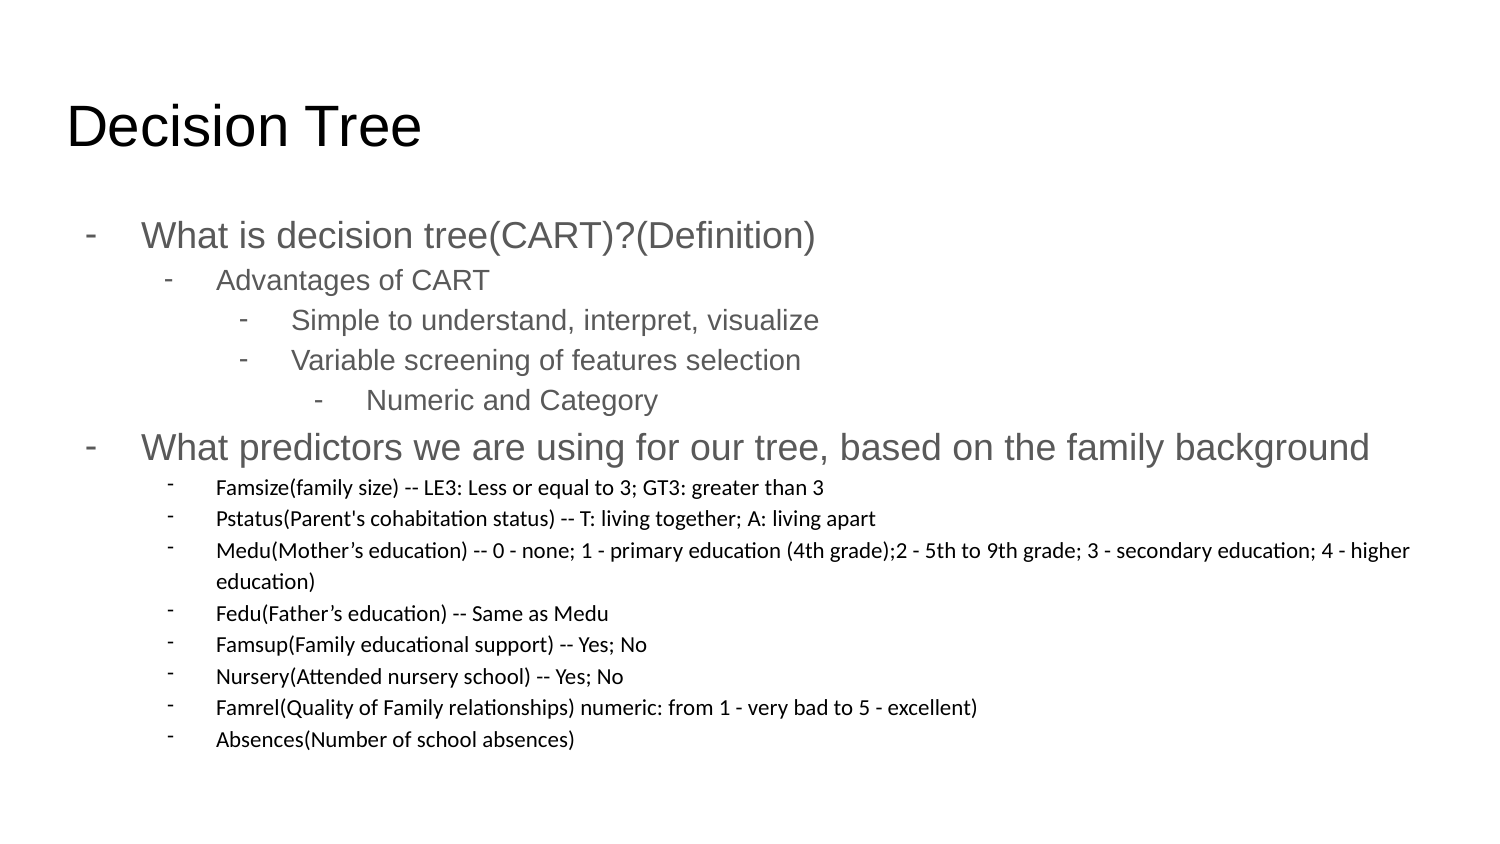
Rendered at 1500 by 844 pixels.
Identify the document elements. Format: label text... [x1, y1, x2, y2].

list What is decision tree(CART)?(Definition) Advantages of CART Simple to understand, interpret, visualize Variable screening of features selection Numeric and Category What predictors we are using for our tree, based on the family background Famsize(family size) -- LE3: Less or equal to 3; GT3: greater than 3 Pstatus(Parent's cohabitation status) -- T: living together; A: living apart Medu(Mother’s education) -- 0 - none; 1 - primary education (4th grade);2 - 5th to 9th grade; 3 - secondary education; 4 - higher education) Fedu(Father’s education) -- Same as Medu Famsup(Family educational support) -- Yes; No Nursery(Attended nursery school) -- Yes; No Famrel(Quality of Family relationships) numeric: from 1 - very bad to 5 - excellent) Absences(Number of school absences) [51, 189, 1449, 750]
title Decision Tree [51, 72, 1449, 167]
